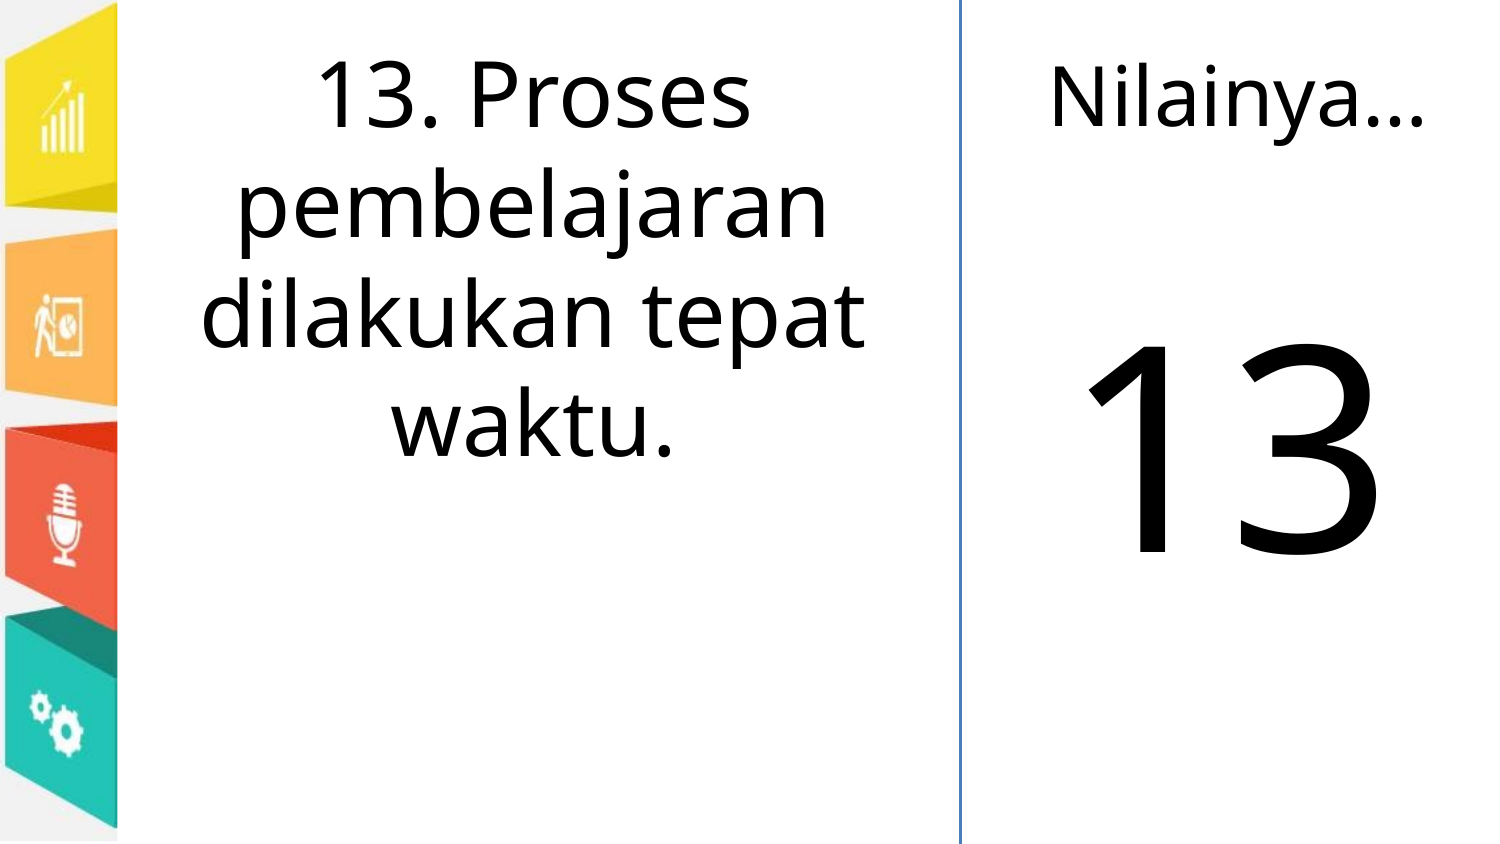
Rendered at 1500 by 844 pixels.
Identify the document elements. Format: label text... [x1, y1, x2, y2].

text_box 13. Proses pembelajaran dilakukan tepat waktu. [135, 28, 953, 483]
text_box Nilainya… [1033, 35, 1444, 151]
text_box 13 [1049, 257, 1408, 618]
picture [0, 0, 132, 844]
